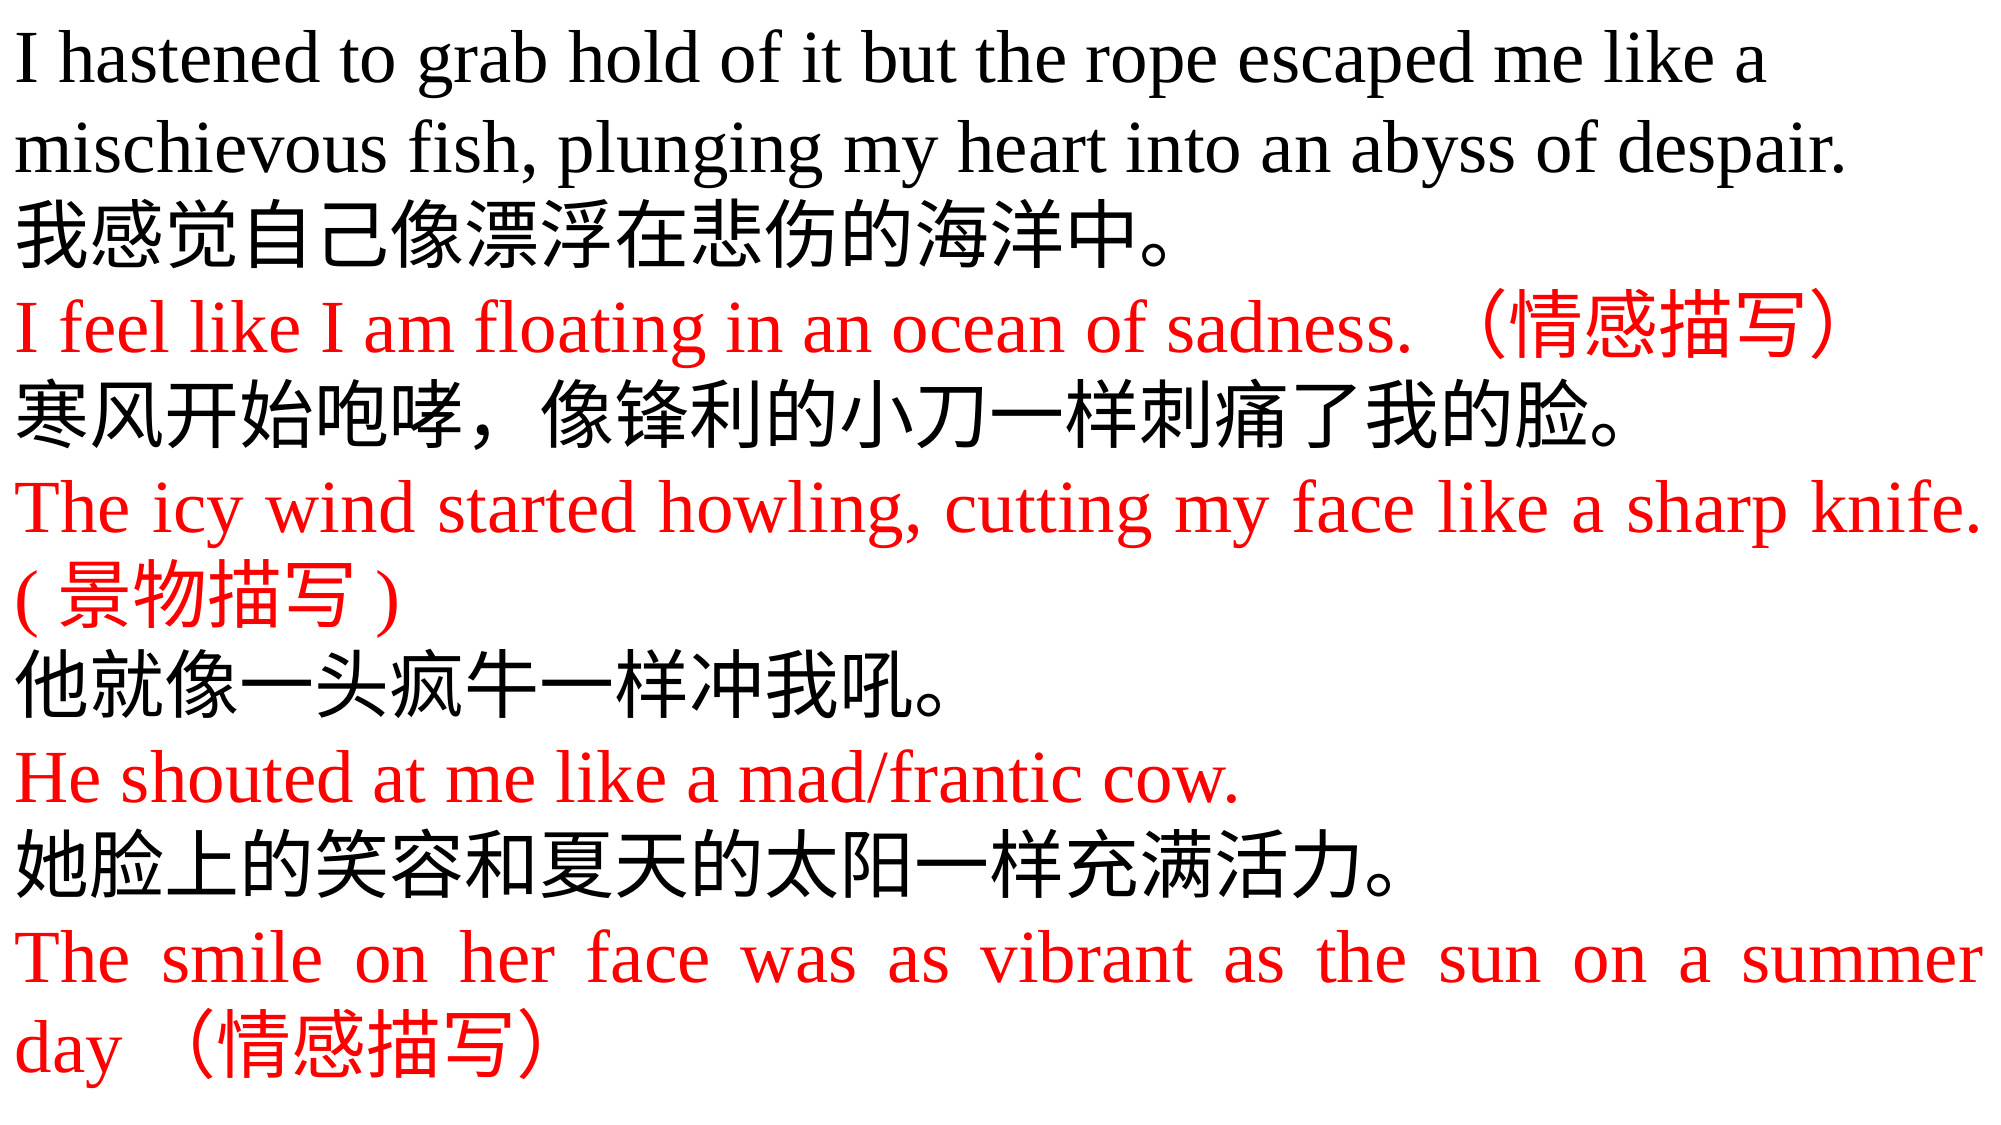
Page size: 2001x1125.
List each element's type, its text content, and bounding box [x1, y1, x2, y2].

text_box I hastened to grab hold of it but the rope escaped me like a mischievous fish, plunging my heart into an abyss of despair. 我感觉自己像漂浮在悲伤的海洋中。 I feel like I am floating in an ocean of sadness.（情感描写） 寒风开始咆哮，像锋利的小刀一样刺痛了我的脸。 The icy wind started howling, cutting my face like a sharp knife.(景物描写) 他就像一头疯牛一样冲我吼。 He shouted at me like a mad/frantic cow. 她脸上的笑容和夏天的太阳一样充满活力。 The smile on her face was as vibrant as the sun on a summer day（情感描写） [0, 0, 2000, 1125]
